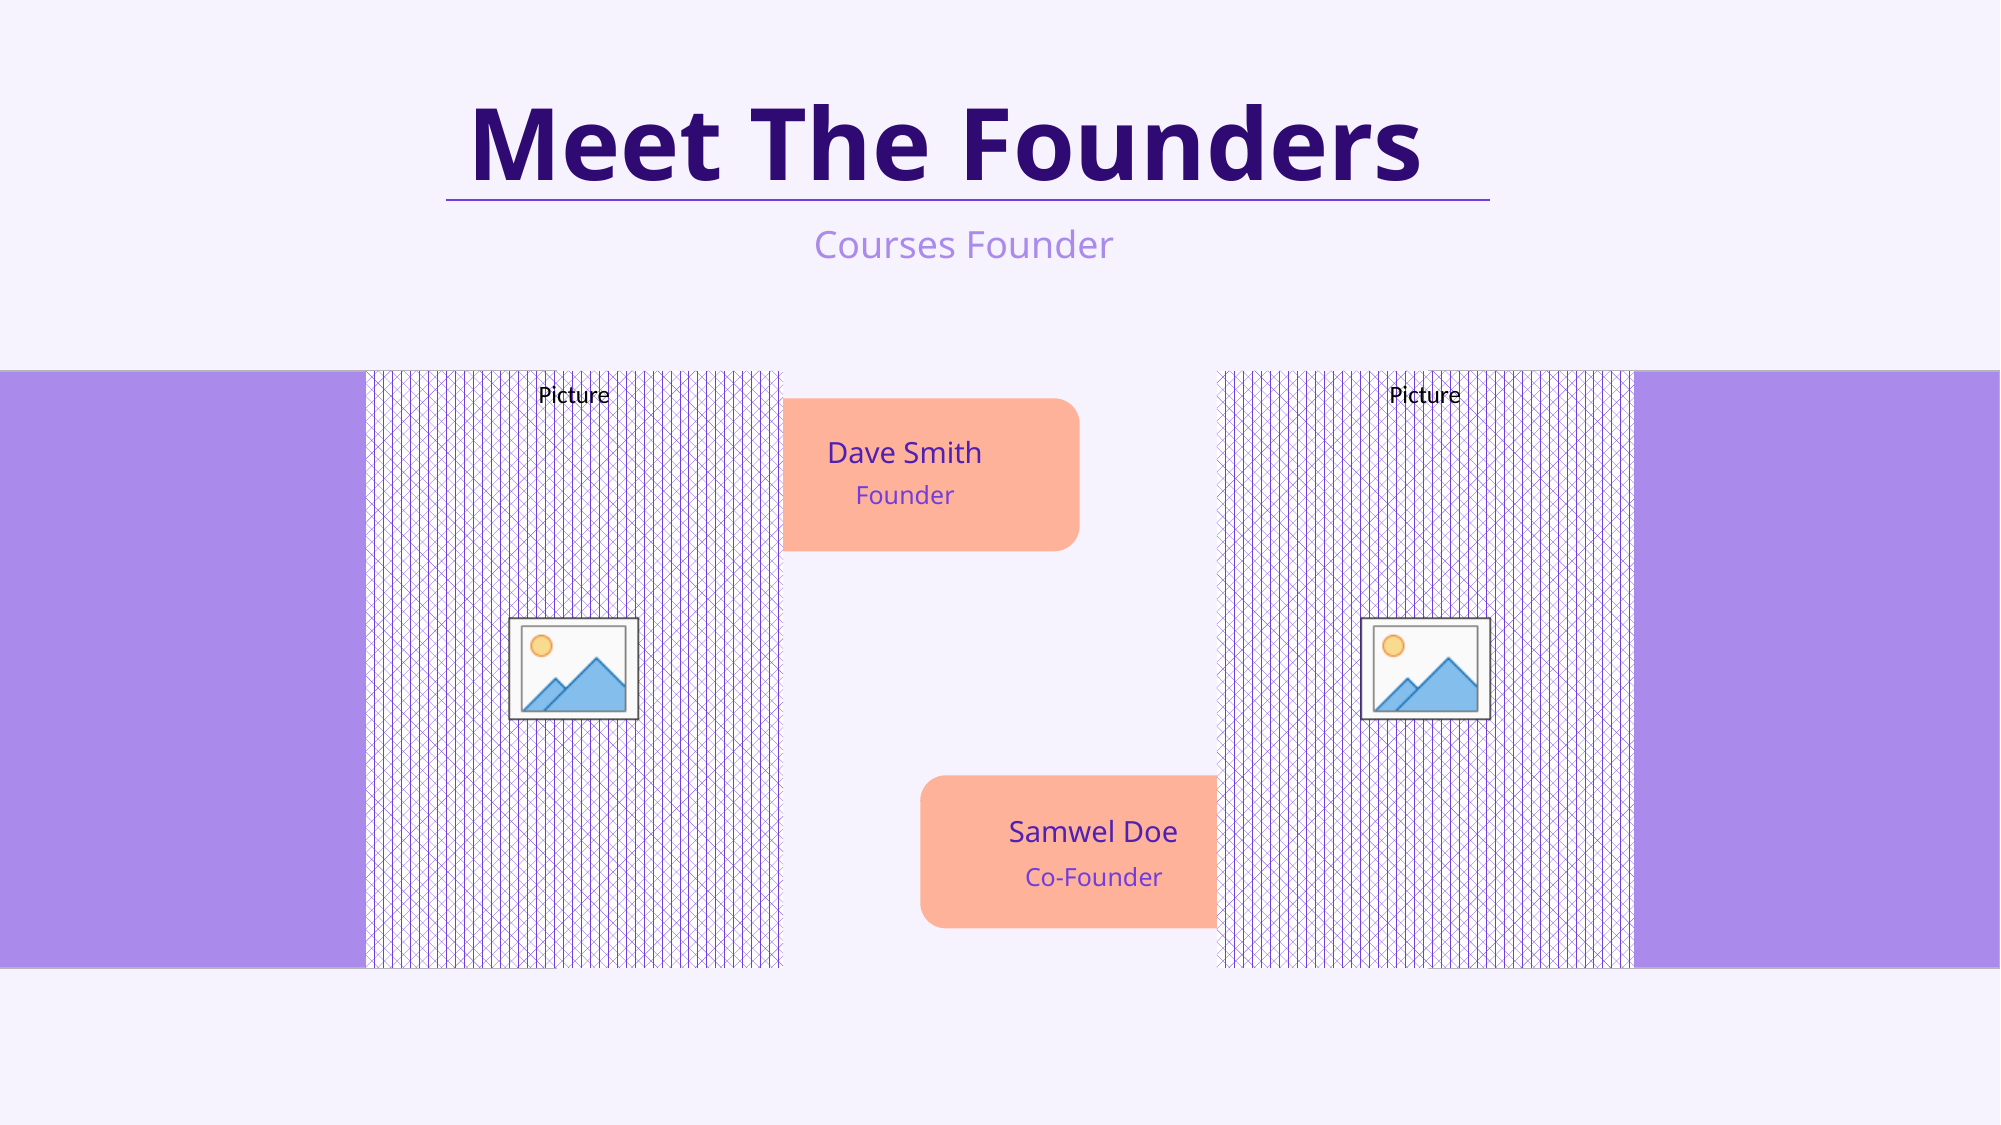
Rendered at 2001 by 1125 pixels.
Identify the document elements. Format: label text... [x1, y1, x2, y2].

text_box Samwel Doe [981, 805, 1206, 849]
text_box Meet The Founders [452, 72, 1548, 223]
text_box [0, 370, 557, 969]
text_box [918, 774, 1216, 930]
text_box Co-Founder [1004, 853, 1184, 897]
picture [1216, 370, 1635, 968]
text_box [1428, 370, 2000, 969]
picture [365, 370, 784, 968]
text_box Dave Smith [805, 427, 1005, 478]
text_box Founder [834, 472, 976, 523]
text_box [784, 397, 1081, 553]
text_box Courses Founder [798, 213, 1201, 269]
